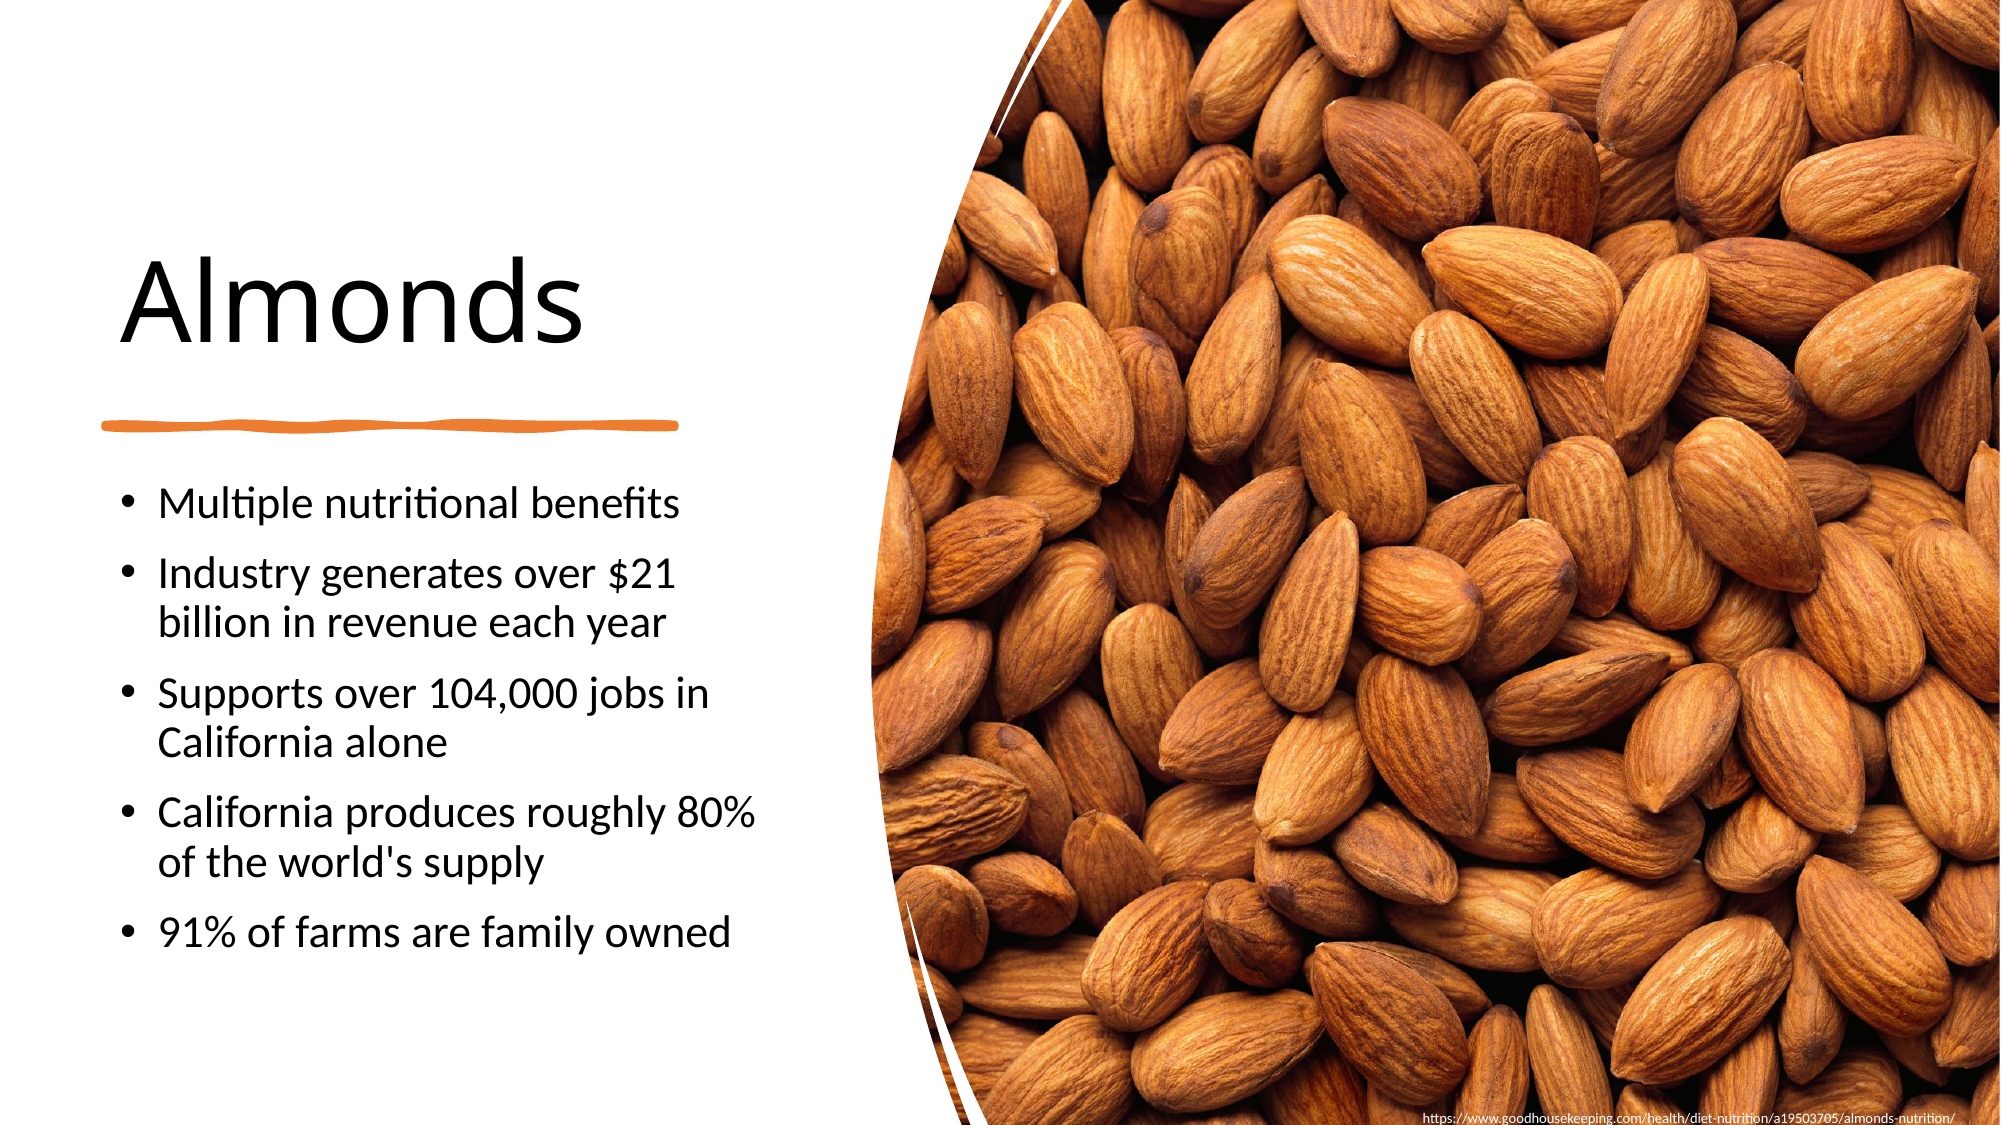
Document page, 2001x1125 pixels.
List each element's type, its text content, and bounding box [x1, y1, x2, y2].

picture [871, 0, 2000, 1125]
list Multiple nutritional benefits Industry generates over $21 billion in revenue each year Supports over 104,000 jobs in California alone California produces roughly 80% of the world's supply 91% of farms are family owned [105, 471, 802, 1016]
text_box [103, 421, 676, 431]
text_box [0, 0, 871, 1125]
title Almonds [105, 53, 822, 375]
